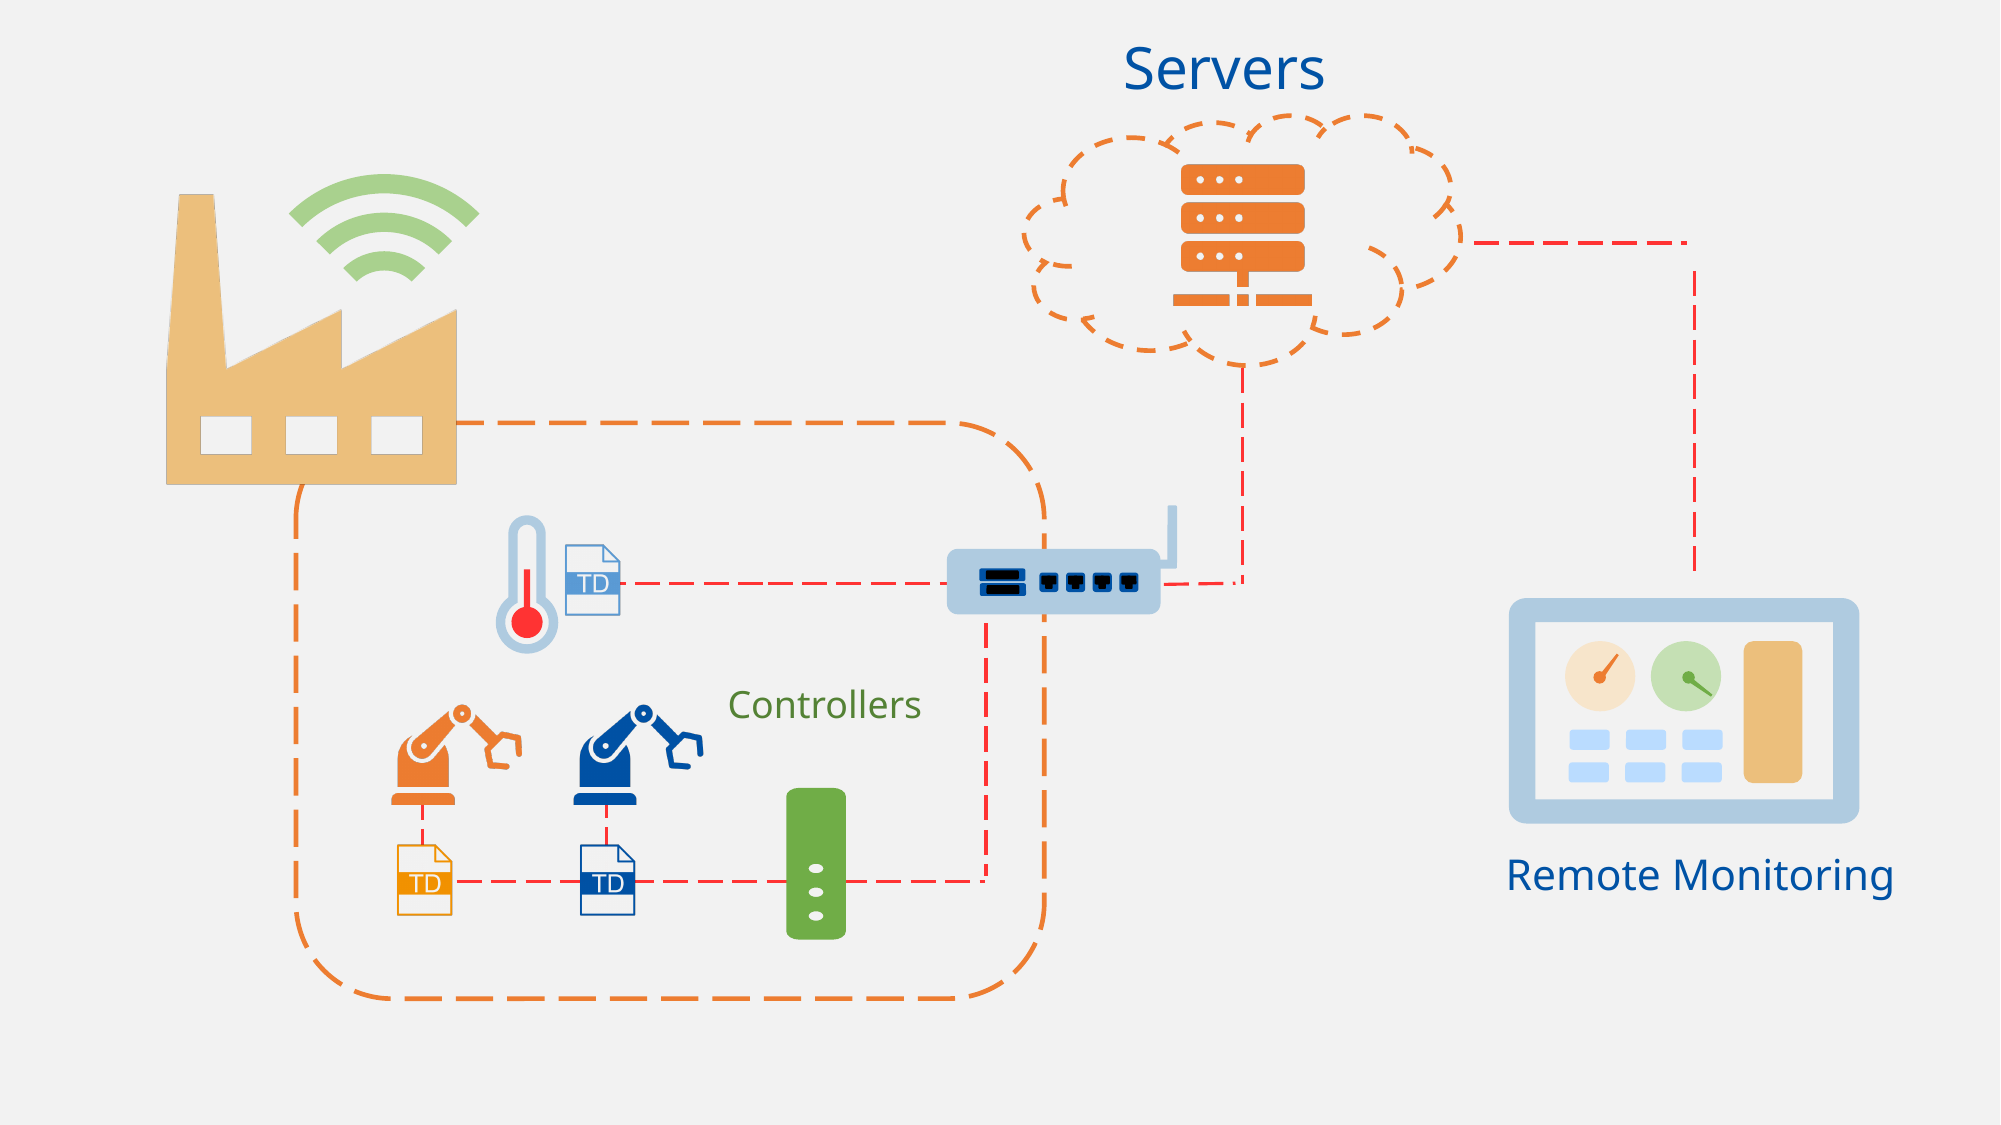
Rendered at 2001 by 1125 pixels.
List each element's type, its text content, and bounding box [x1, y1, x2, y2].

picture [566, 682, 709, 826]
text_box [946, 505, 1177, 615]
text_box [495, 515, 559, 654]
picture [564, 544, 621, 616]
picture [396, 844, 453, 916]
picture [107, 135, 516, 544]
text_box Controllers [712, 674, 938, 734]
text_box [786, 787, 846, 881]
text_box [294, 421, 1046, 1000]
text_box [786, 882, 846, 940]
picture [1150, 143, 1335, 327]
text_box [1022, 114, 1462, 367]
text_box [1508, 598, 1860, 824]
picture [384, 682, 528, 826]
text_box Servers [1012, 28, 1437, 112]
text_box Remote Monitoring [1487, 834, 1913, 918]
picture [579, 844, 636, 916]
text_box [316, 146, 452, 281]
